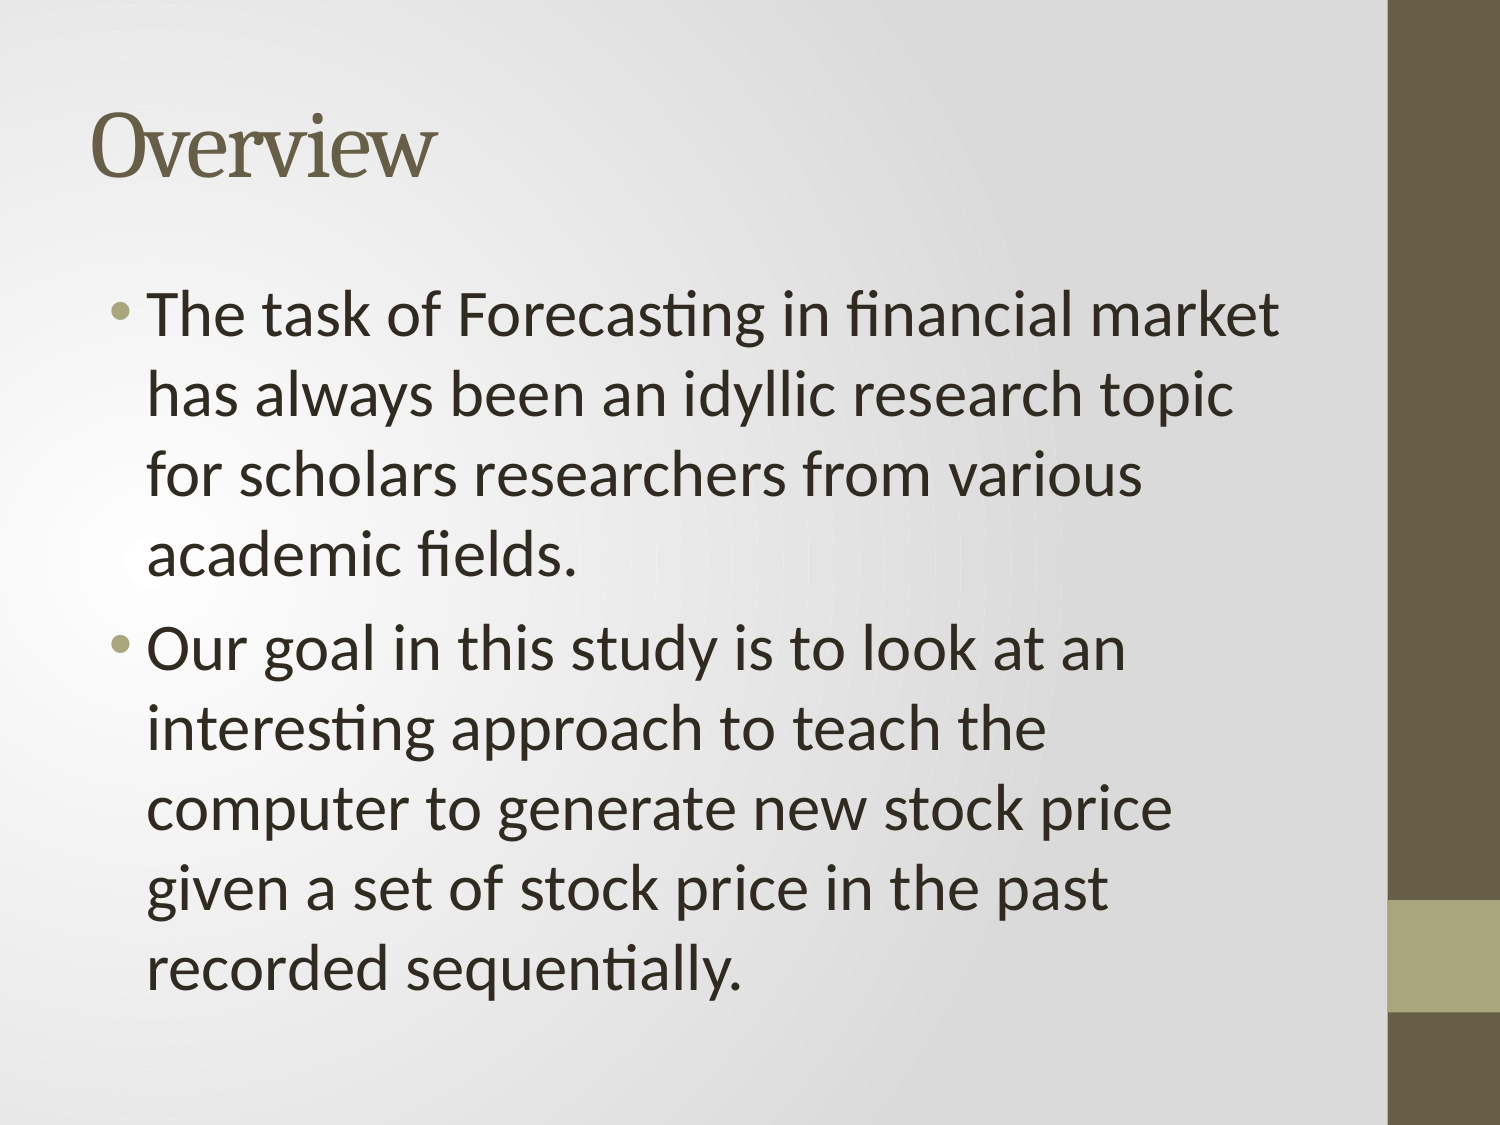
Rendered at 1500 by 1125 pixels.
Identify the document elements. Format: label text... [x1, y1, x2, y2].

list The task of Forecasting in financial market has always been an idyllic research topic for scholars researchers from various academic fields. Our goal in this study is to look at an interesting approach to teach the computer to generate new stock price given a set of stock price in the past recorded sequentially. [75, 262, 1325, 1050]
title Overview [75, 45, 1325, 233]
